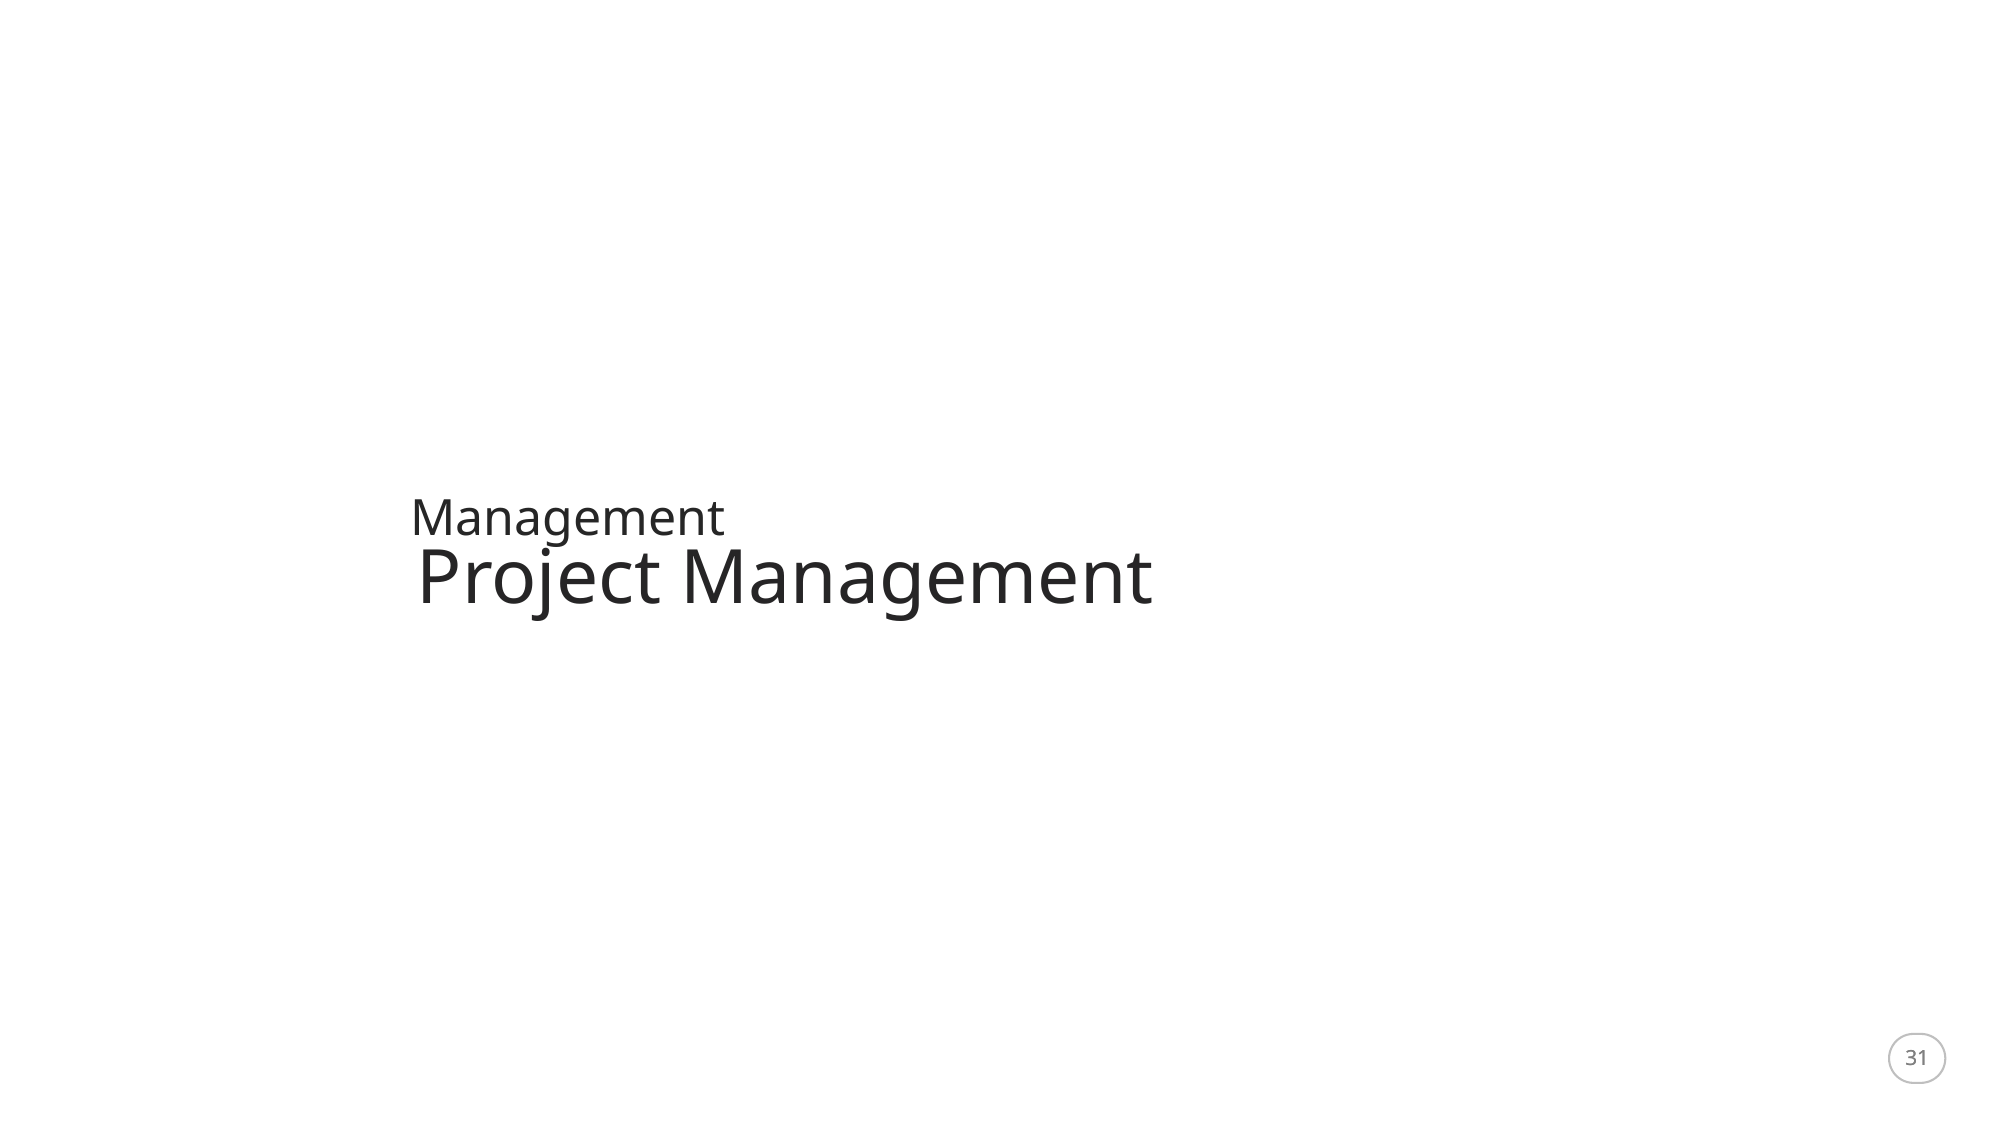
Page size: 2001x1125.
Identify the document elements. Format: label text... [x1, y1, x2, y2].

text_box Management [33, 455, 1103, 539]
text_box Project Management [416, 538, 1702, 631]
text_box 31 [1881, 1026, 1953, 1091]
